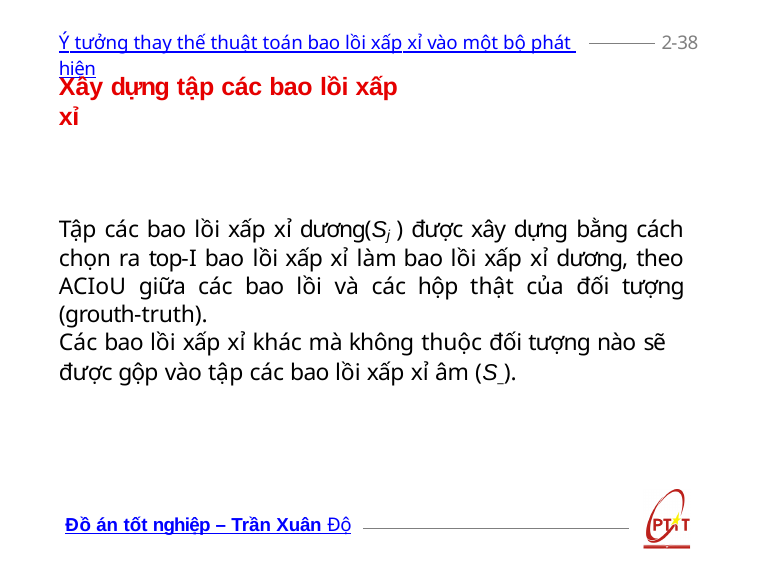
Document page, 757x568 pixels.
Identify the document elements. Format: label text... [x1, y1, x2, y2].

text_box Xây dựng tập các bao lồi xấp xỉ [56, 67, 426, 130]
text_box Tập các bao lồi xấp xỉ dương(Sj ) được xây dựng bằng cách chọn ra top-I bao lồi xấp xỉ làm bao lồi xấp xỉ dương, theo ACIoU giữa các bao lồi và các hộp thật của đối tượng (grouth-truth). Các bao lồi xấp xỉ khác mà không thuộc đối tượng nào sẽ được gộp vào tập các bao lồi xấp xỉ âm (S_). [52, 210, 689, 386]
picture [643, 489, 691, 550]
text_box Ý tưởng thay thế thuật toán bao lồi xấp xỉ vào một bộ phát hiện [56, 28, 586, 82]
text_box 2-38 [659, 28, 699, 54]
text_box Đồ án tốt nghiệp – Trần Xuân Độ [63, 517, 353, 539]
